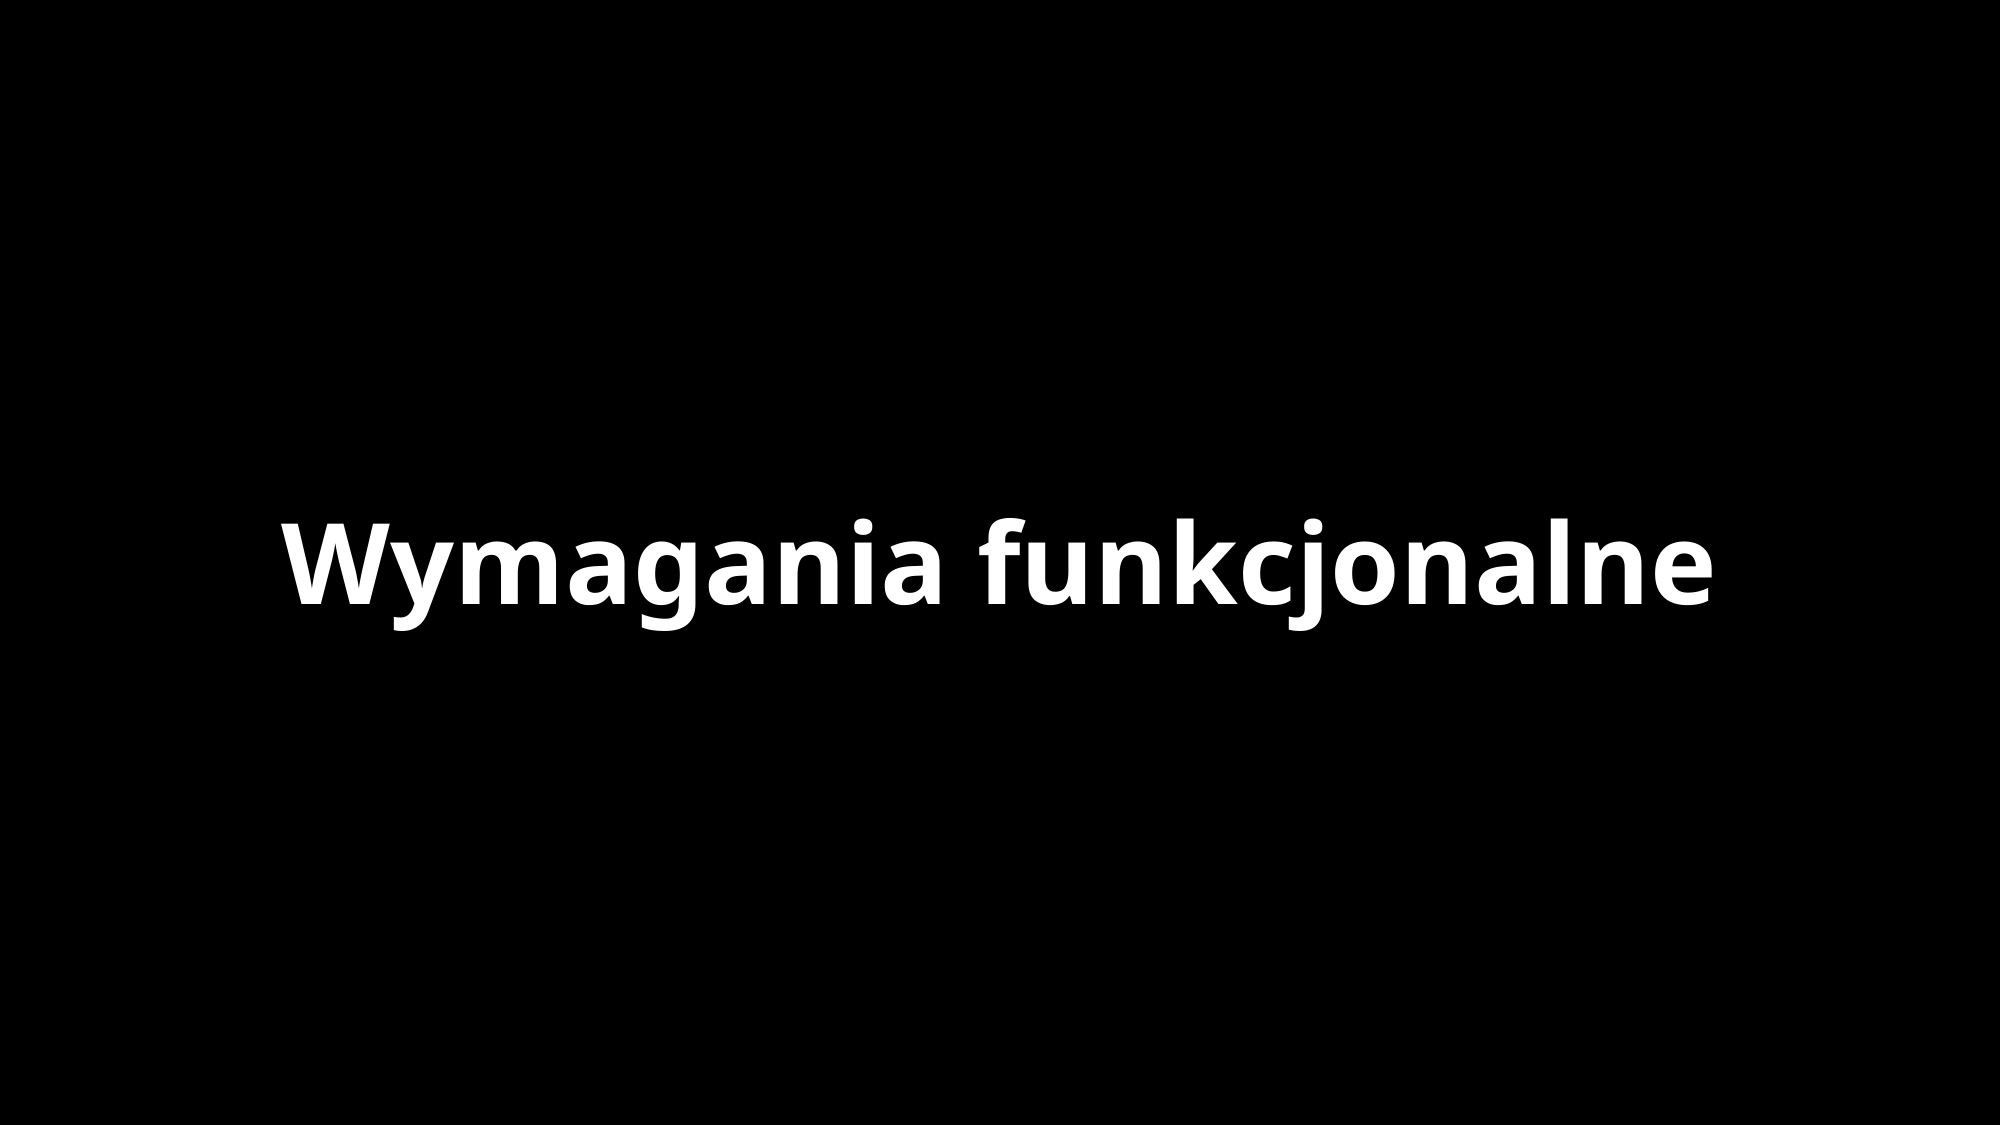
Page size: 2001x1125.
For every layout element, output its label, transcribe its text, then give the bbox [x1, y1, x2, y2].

title Wymagania funkcjonalne [1, 4, 1999, 1123]
